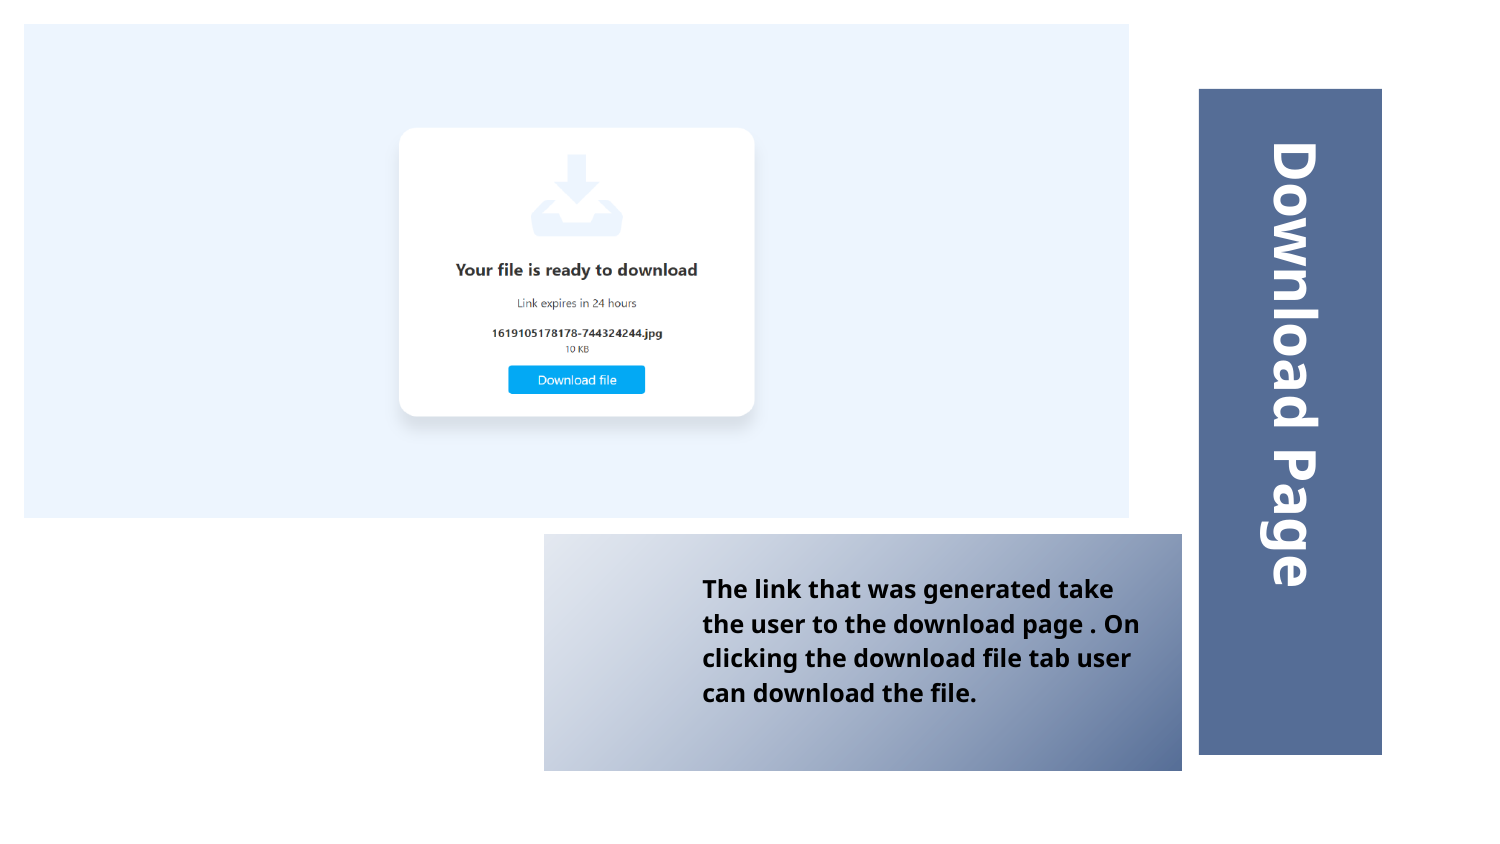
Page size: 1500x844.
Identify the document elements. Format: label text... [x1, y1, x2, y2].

picture [24, 24, 1129, 519]
title Download Page [1248, 124, 1396, 681]
subtitle The link that was generated take the user to the download page . On clicking the download file tab user can download the file. [687, 554, 1172, 704]
text_box [1198, 88, 1382, 755]
text_box [544, 534, 1182, 771]
